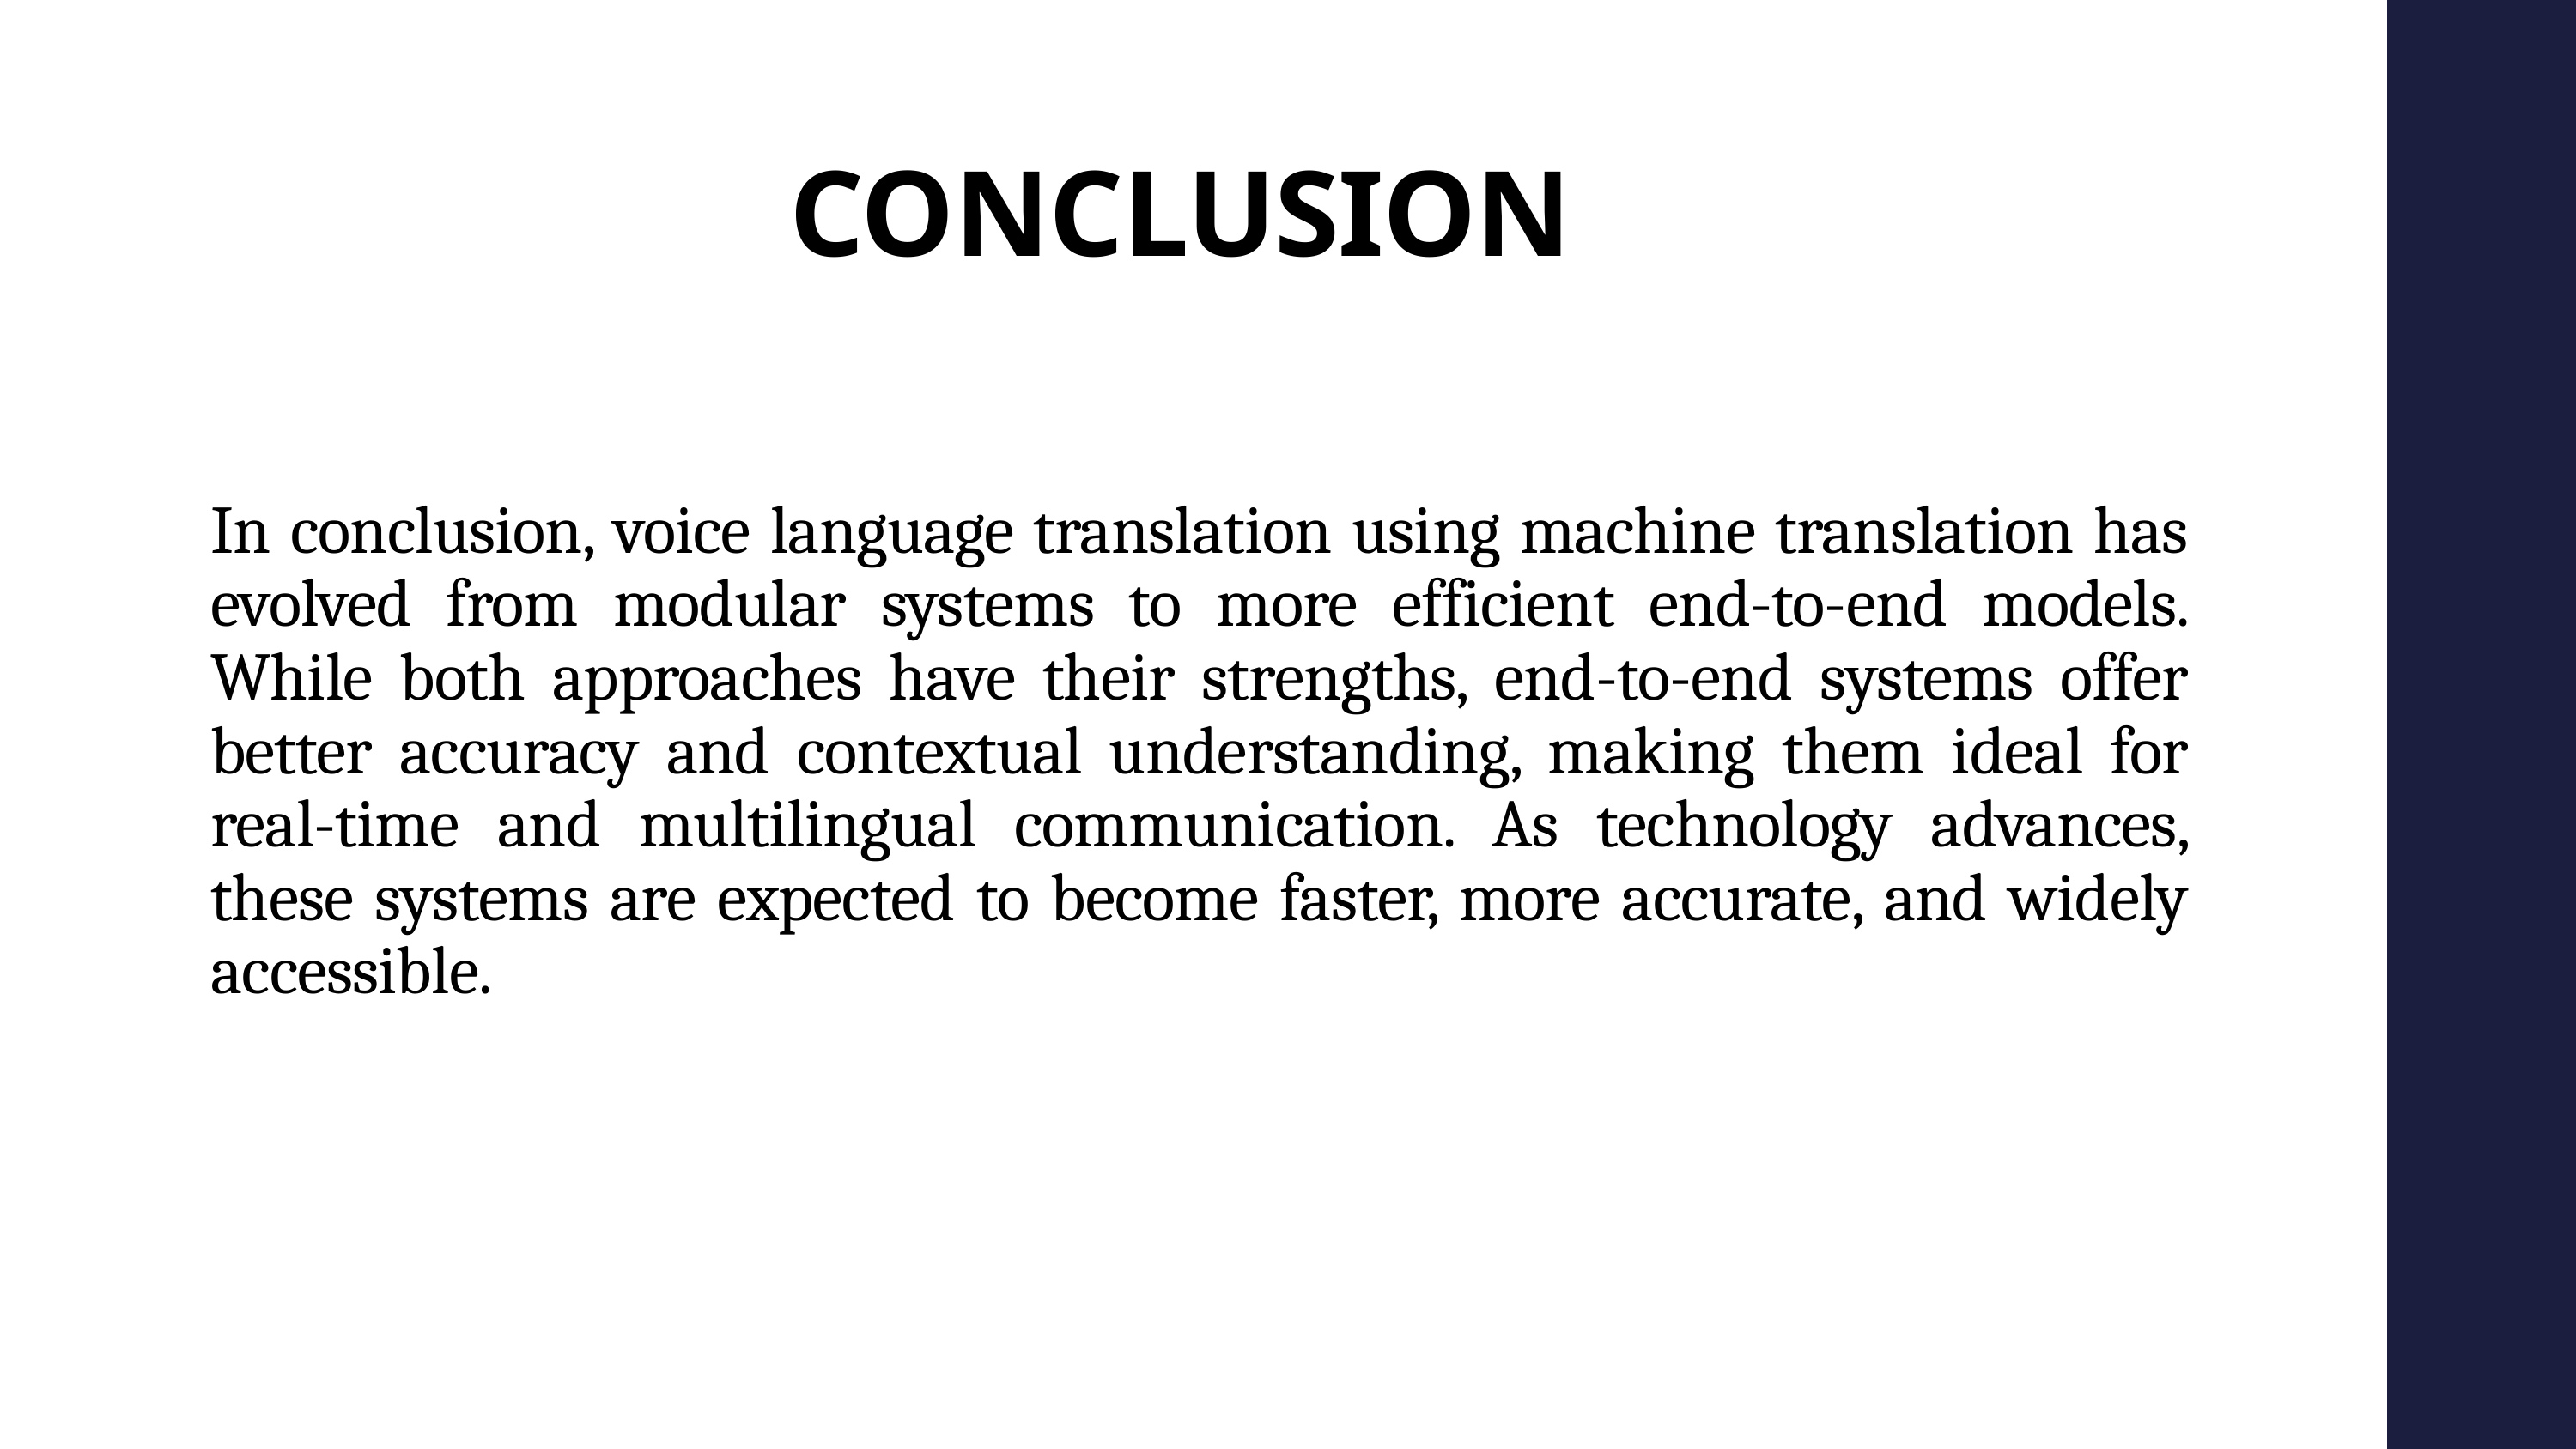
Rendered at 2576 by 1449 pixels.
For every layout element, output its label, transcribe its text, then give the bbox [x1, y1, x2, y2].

text_box CONCLUSION [698, 153, 1663, 281]
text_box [2386, 0, 2576, 1449]
text_box In conclusion, voice language translation using machine translation has evolved from modular systems to more efficient end-to-end models. While both approaches have their strengths, end-to-end systems offer better accuracy and contextual understanding, making them ideal for real-time and multilingual communication. As technology advances, these systems are expected to become faster, more accurate, and widely accessible. [210, 493, 2188, 1008]
